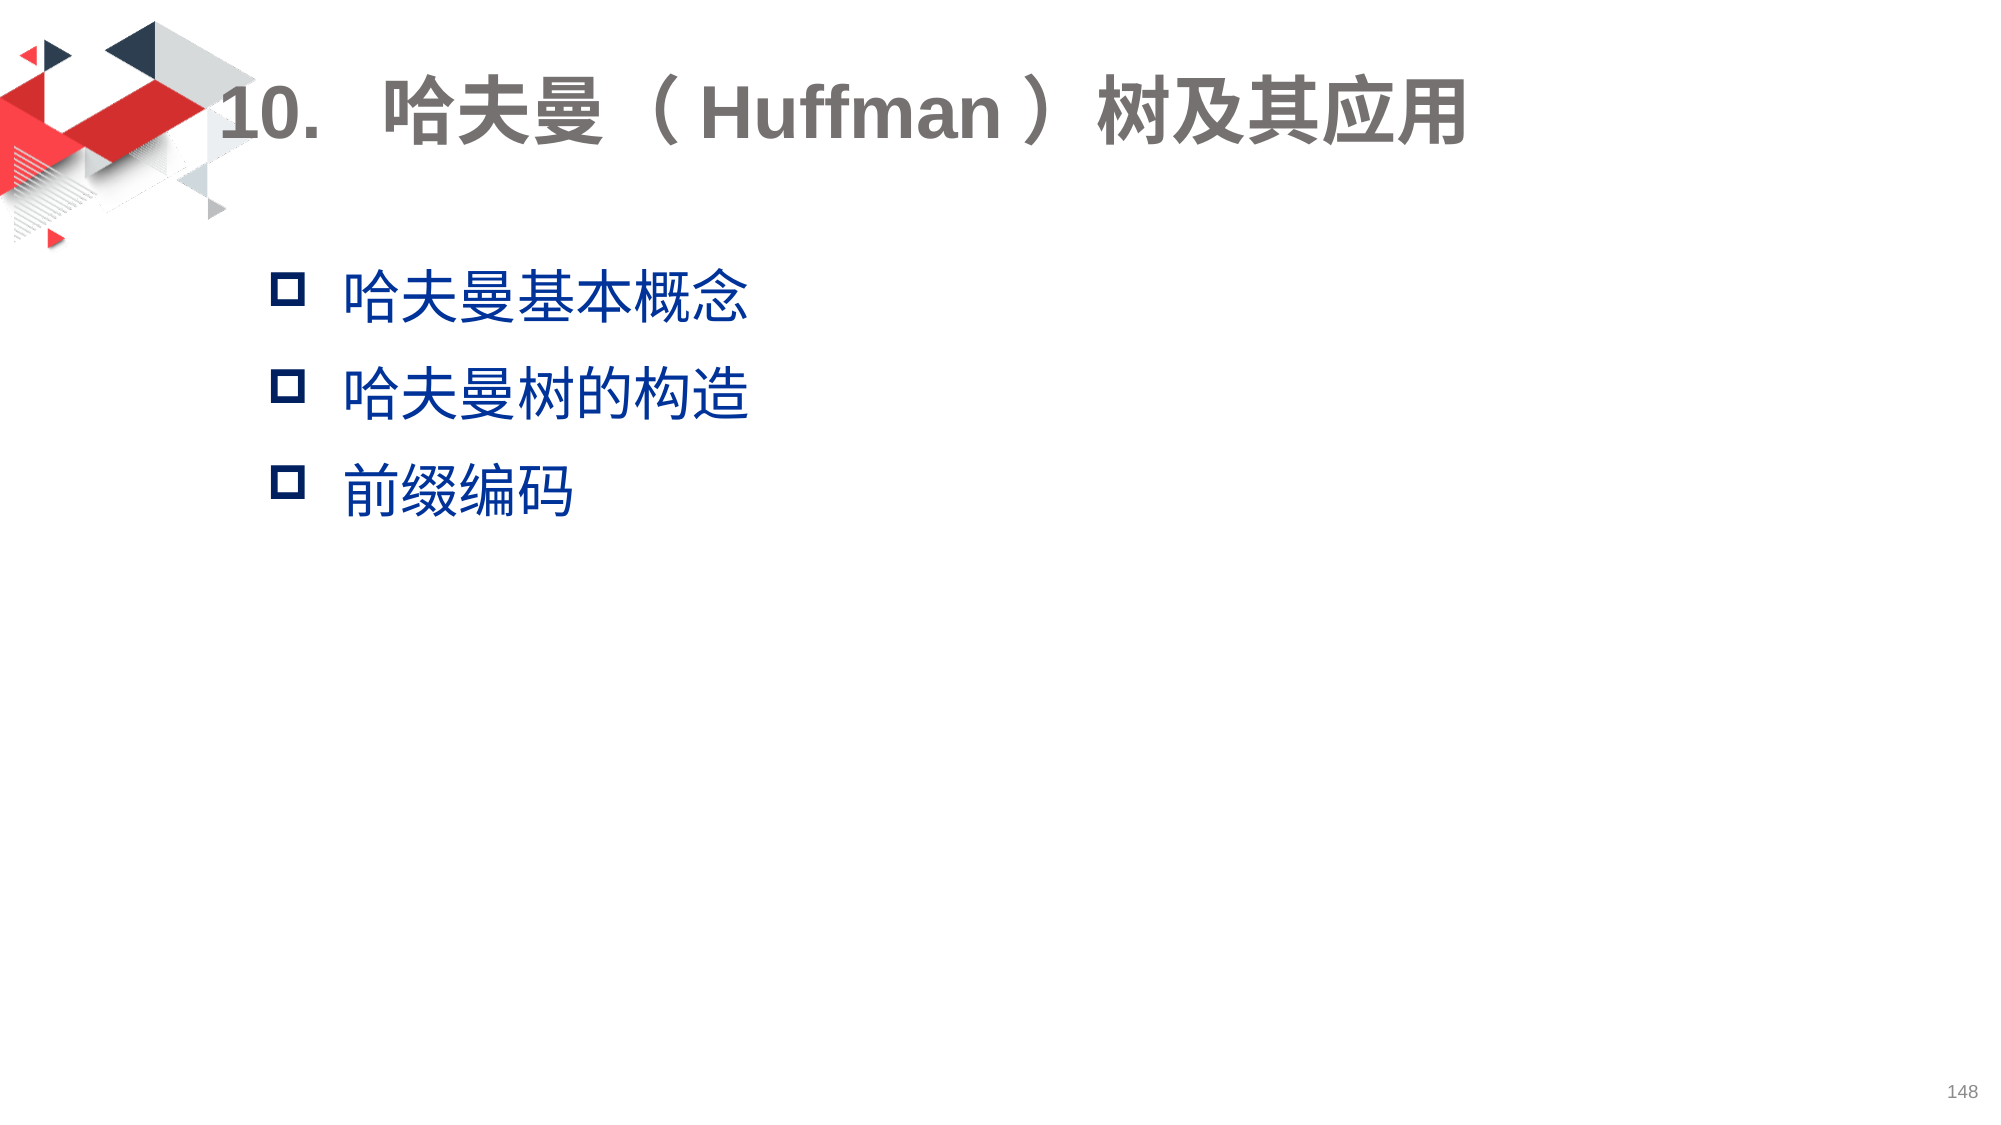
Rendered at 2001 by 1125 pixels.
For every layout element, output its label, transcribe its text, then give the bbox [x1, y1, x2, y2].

slide_number 148 [1543, 1067, 1994, 1115]
text_box 哈夫曼基本概念 哈夫曼树的构造 前缀编码 [252, 239, 1139, 633]
title 10. 哈夫曼（Huffman）树及其应用 [203, 50, 1943, 178]
picture [0, 21, 256, 255]
